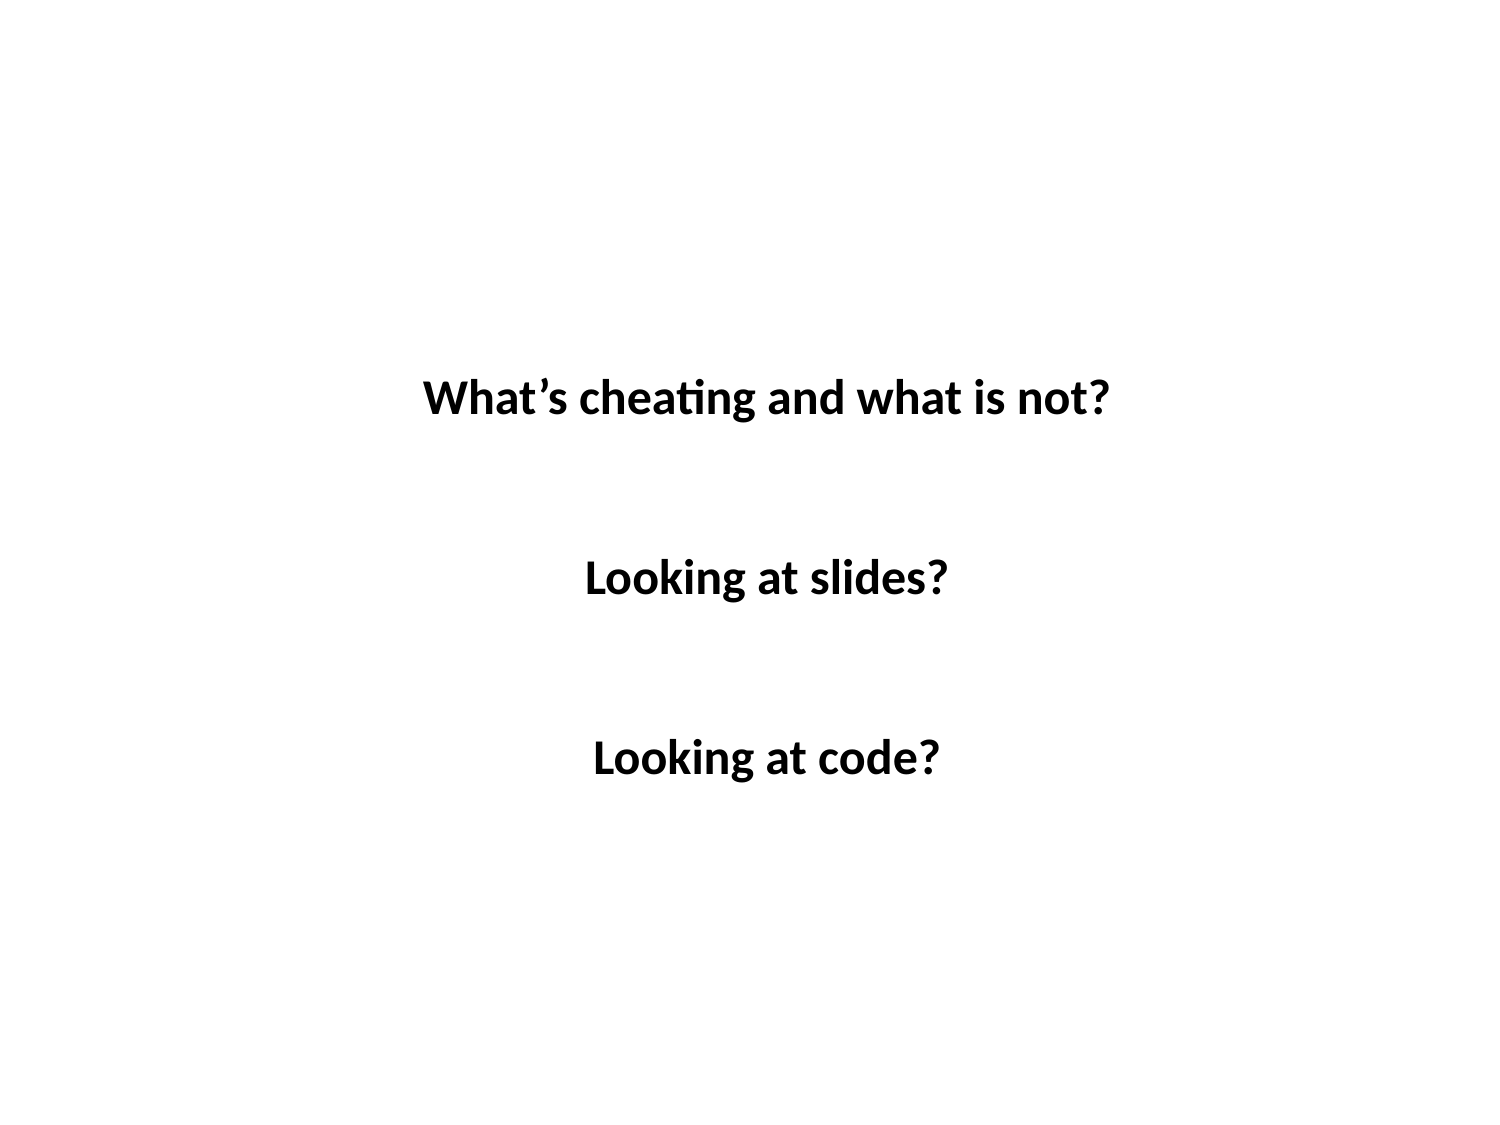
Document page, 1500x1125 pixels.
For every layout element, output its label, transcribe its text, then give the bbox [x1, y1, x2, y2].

text_box What’s cheating and what is not? Looking at slides? Looking at code? [73, 357, 1461, 793]
